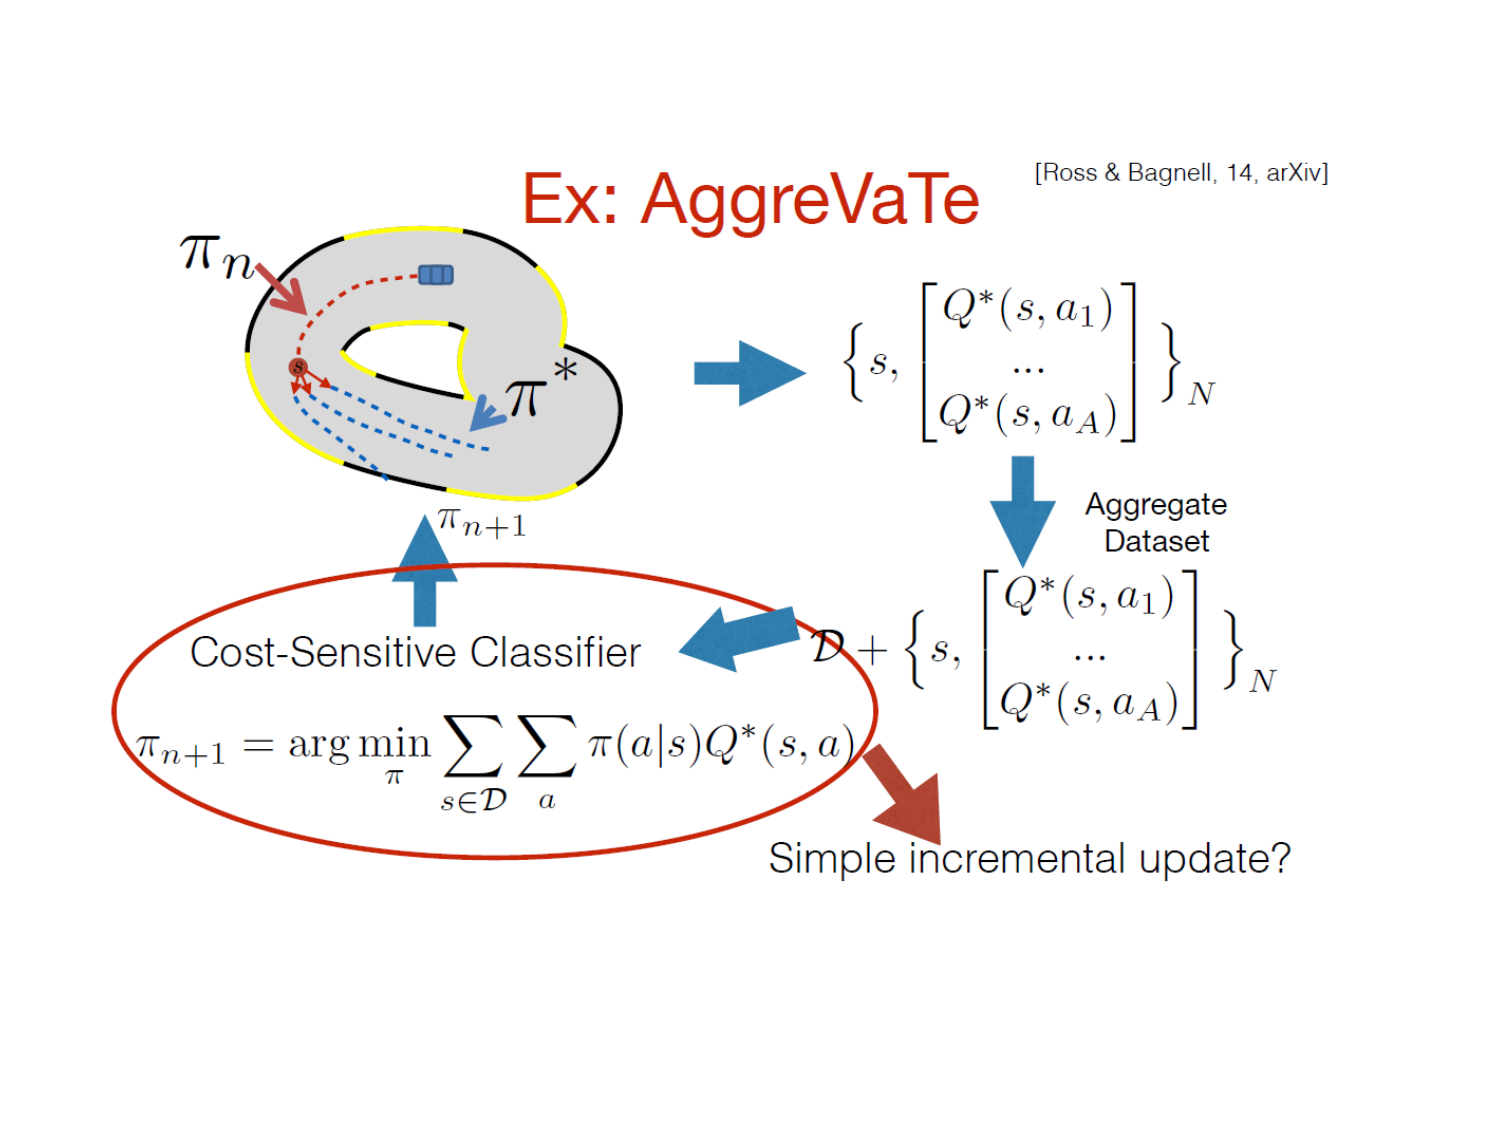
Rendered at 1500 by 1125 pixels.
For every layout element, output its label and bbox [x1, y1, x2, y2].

picture [103, 148, 1337, 954]
